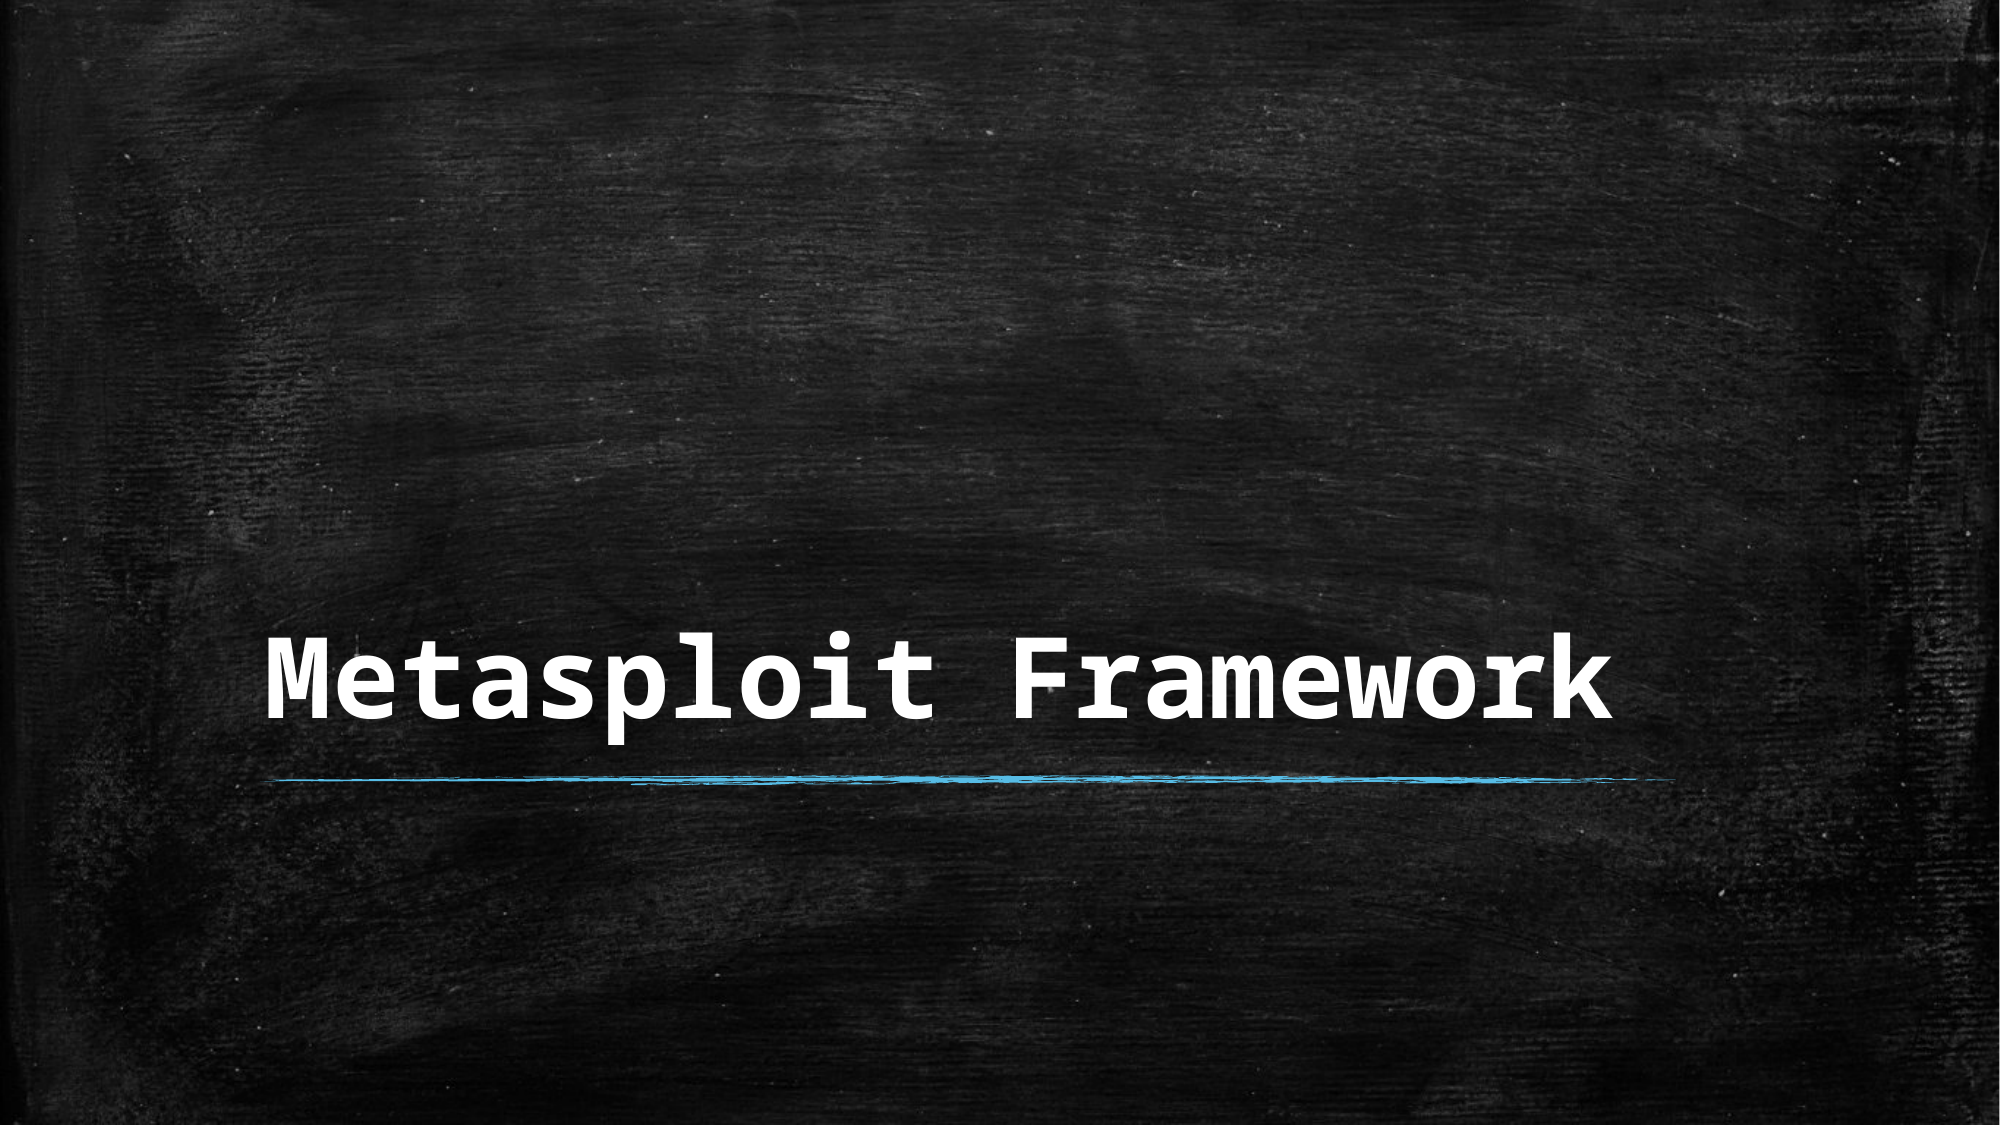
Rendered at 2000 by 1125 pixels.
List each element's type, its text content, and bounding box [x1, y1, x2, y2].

title Metasploit Framework [249, 312, 1750, 750]
